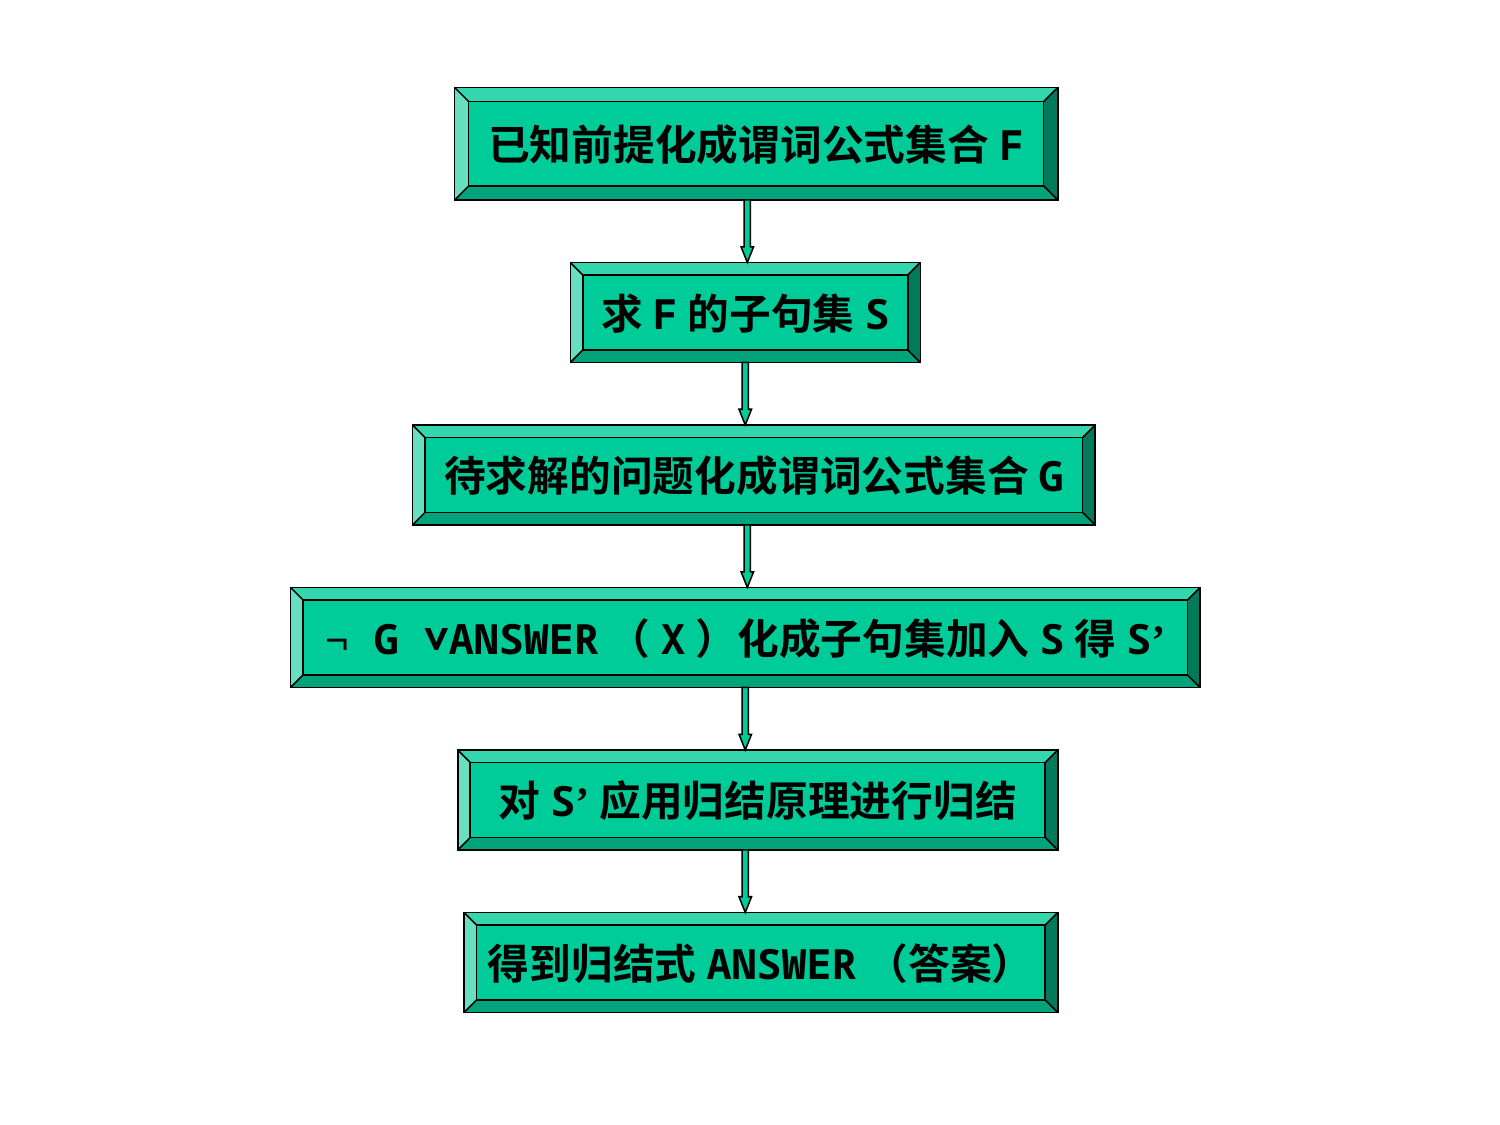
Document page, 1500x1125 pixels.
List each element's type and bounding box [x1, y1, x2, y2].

text_box [290, 87, 1201, 1013]
